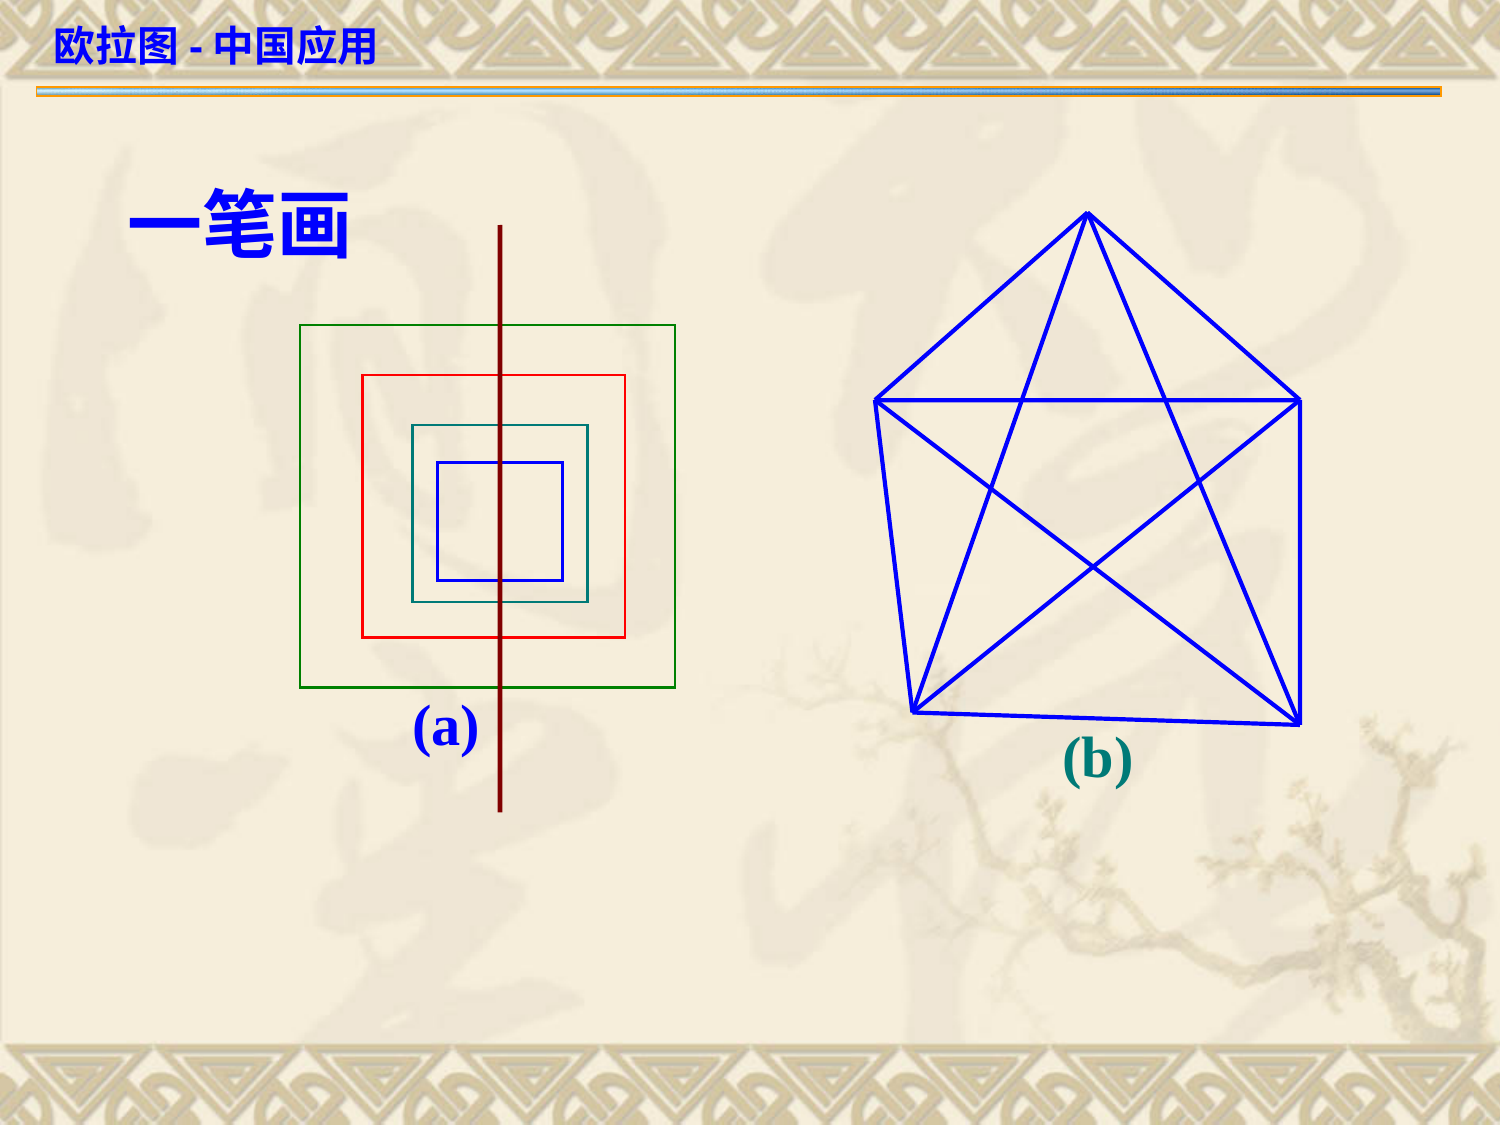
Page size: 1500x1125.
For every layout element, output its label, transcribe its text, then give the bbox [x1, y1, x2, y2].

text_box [299, 224, 676, 813]
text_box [874, 212, 1301, 797]
text_box 欧拉图-中国应用 [39, 12, 492, 78]
text_box 一笔画 [112, 169, 638, 276]
picture [0, 0, 1500, 1125]
